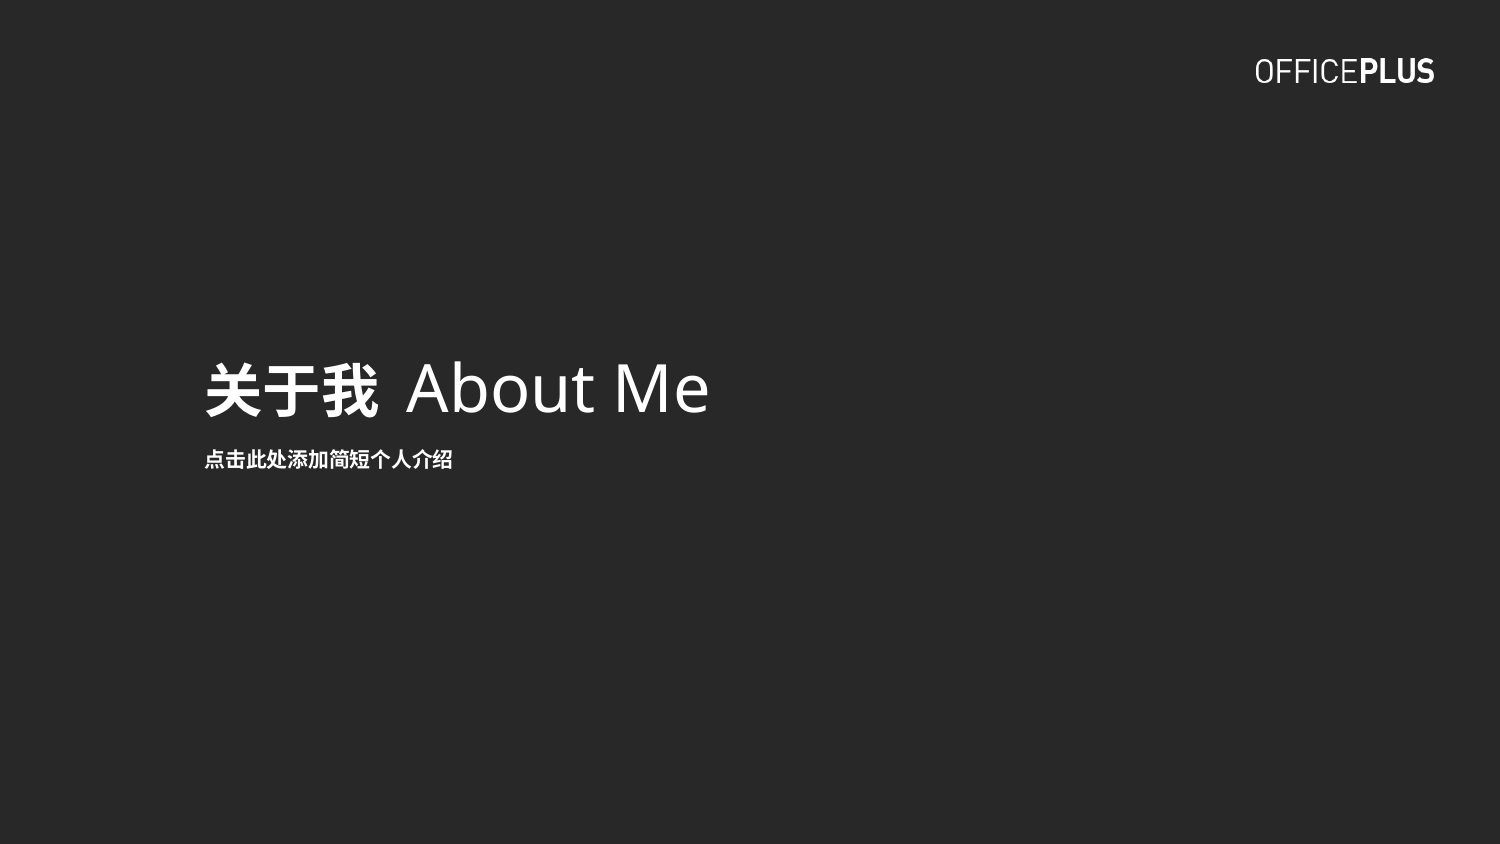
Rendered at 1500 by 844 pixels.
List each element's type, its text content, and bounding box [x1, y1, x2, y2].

text_box 关于我 About Me [189, 338, 769, 434]
picture [1256, 58, 1434, 83]
text_box 点击此处添加简短个人介绍 [189, 434, 724, 479]
